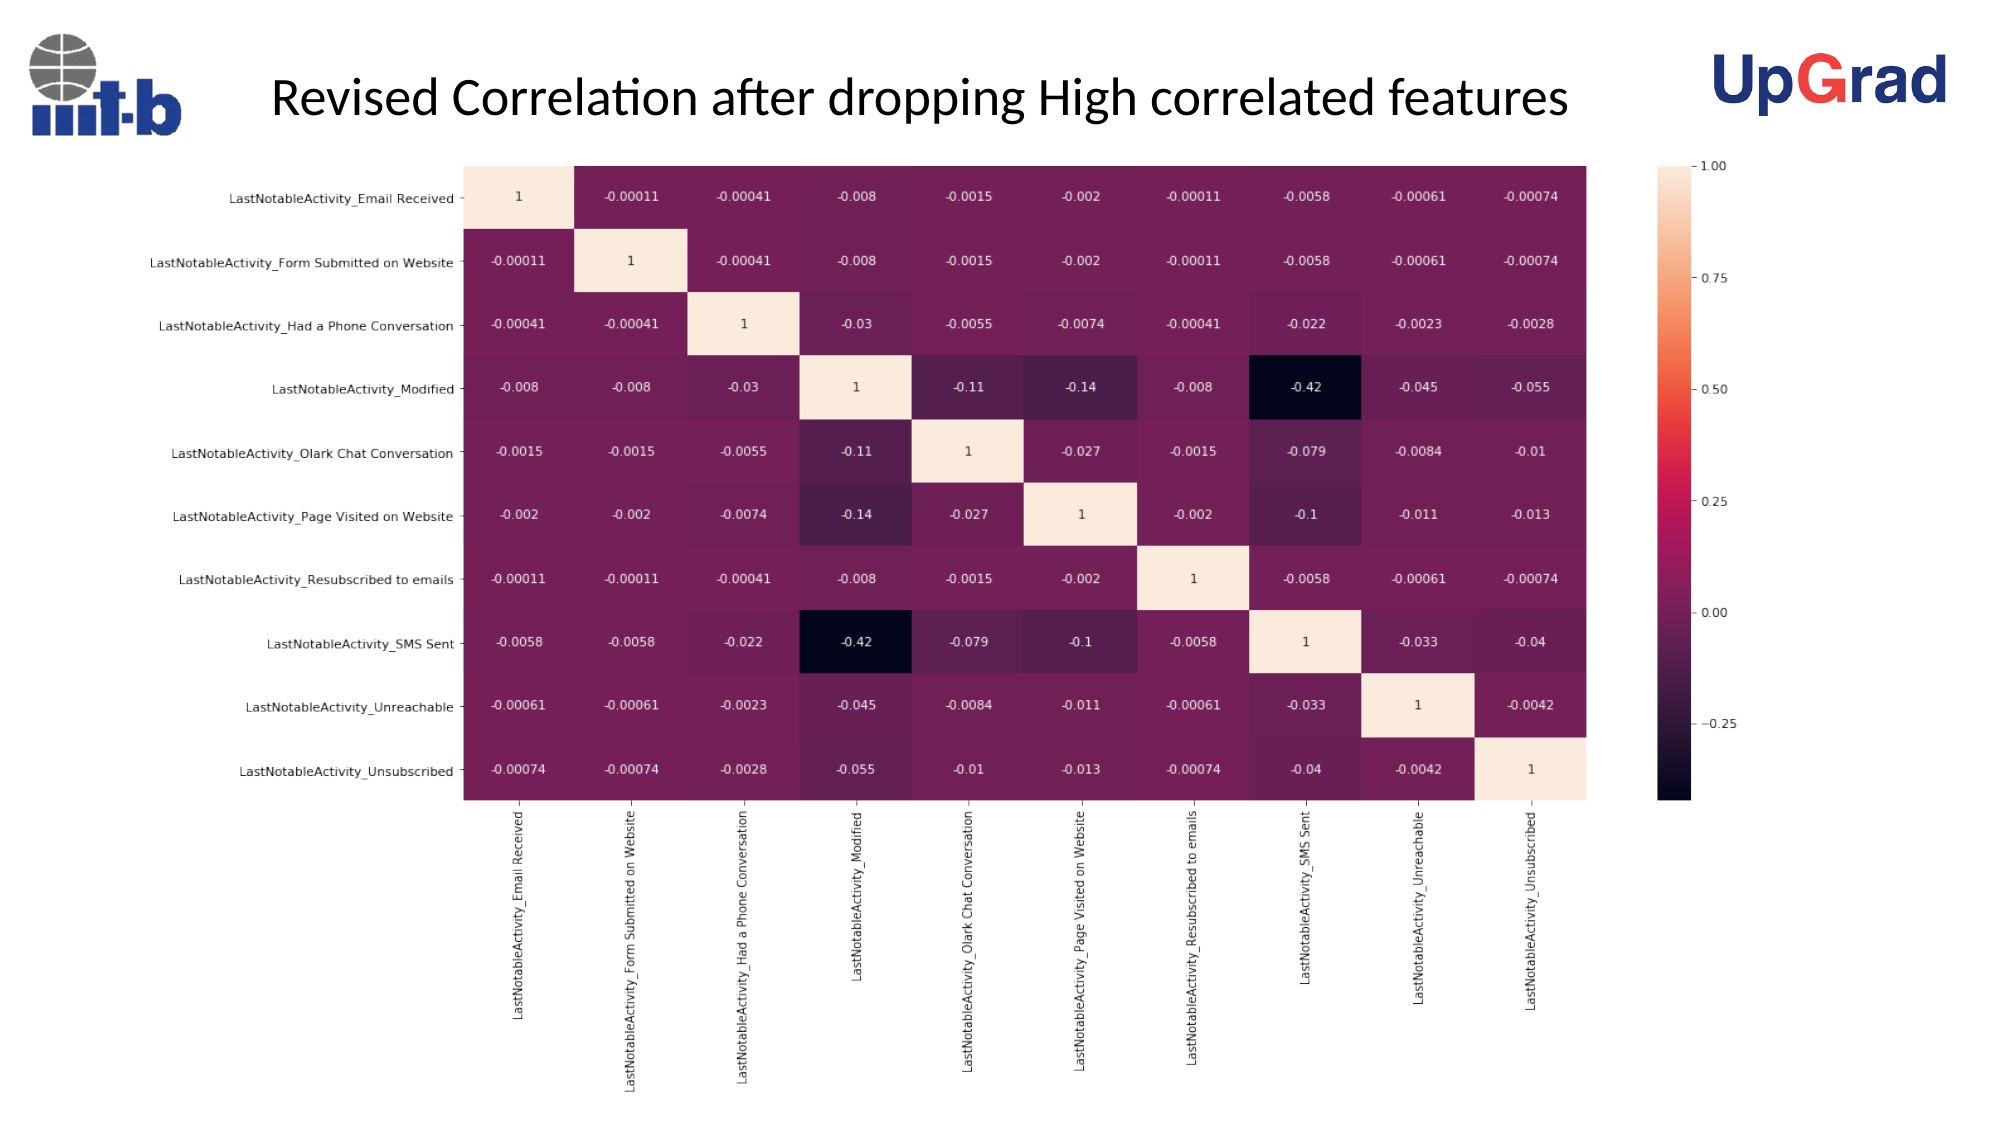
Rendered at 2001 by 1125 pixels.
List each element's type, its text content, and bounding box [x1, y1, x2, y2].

picture [0, 29, 1749, 1100]
text_box Revised Correlation after dropping High correlated features [256, 53, 1631, 151]
picture [1714, 53, 1952, 116]
